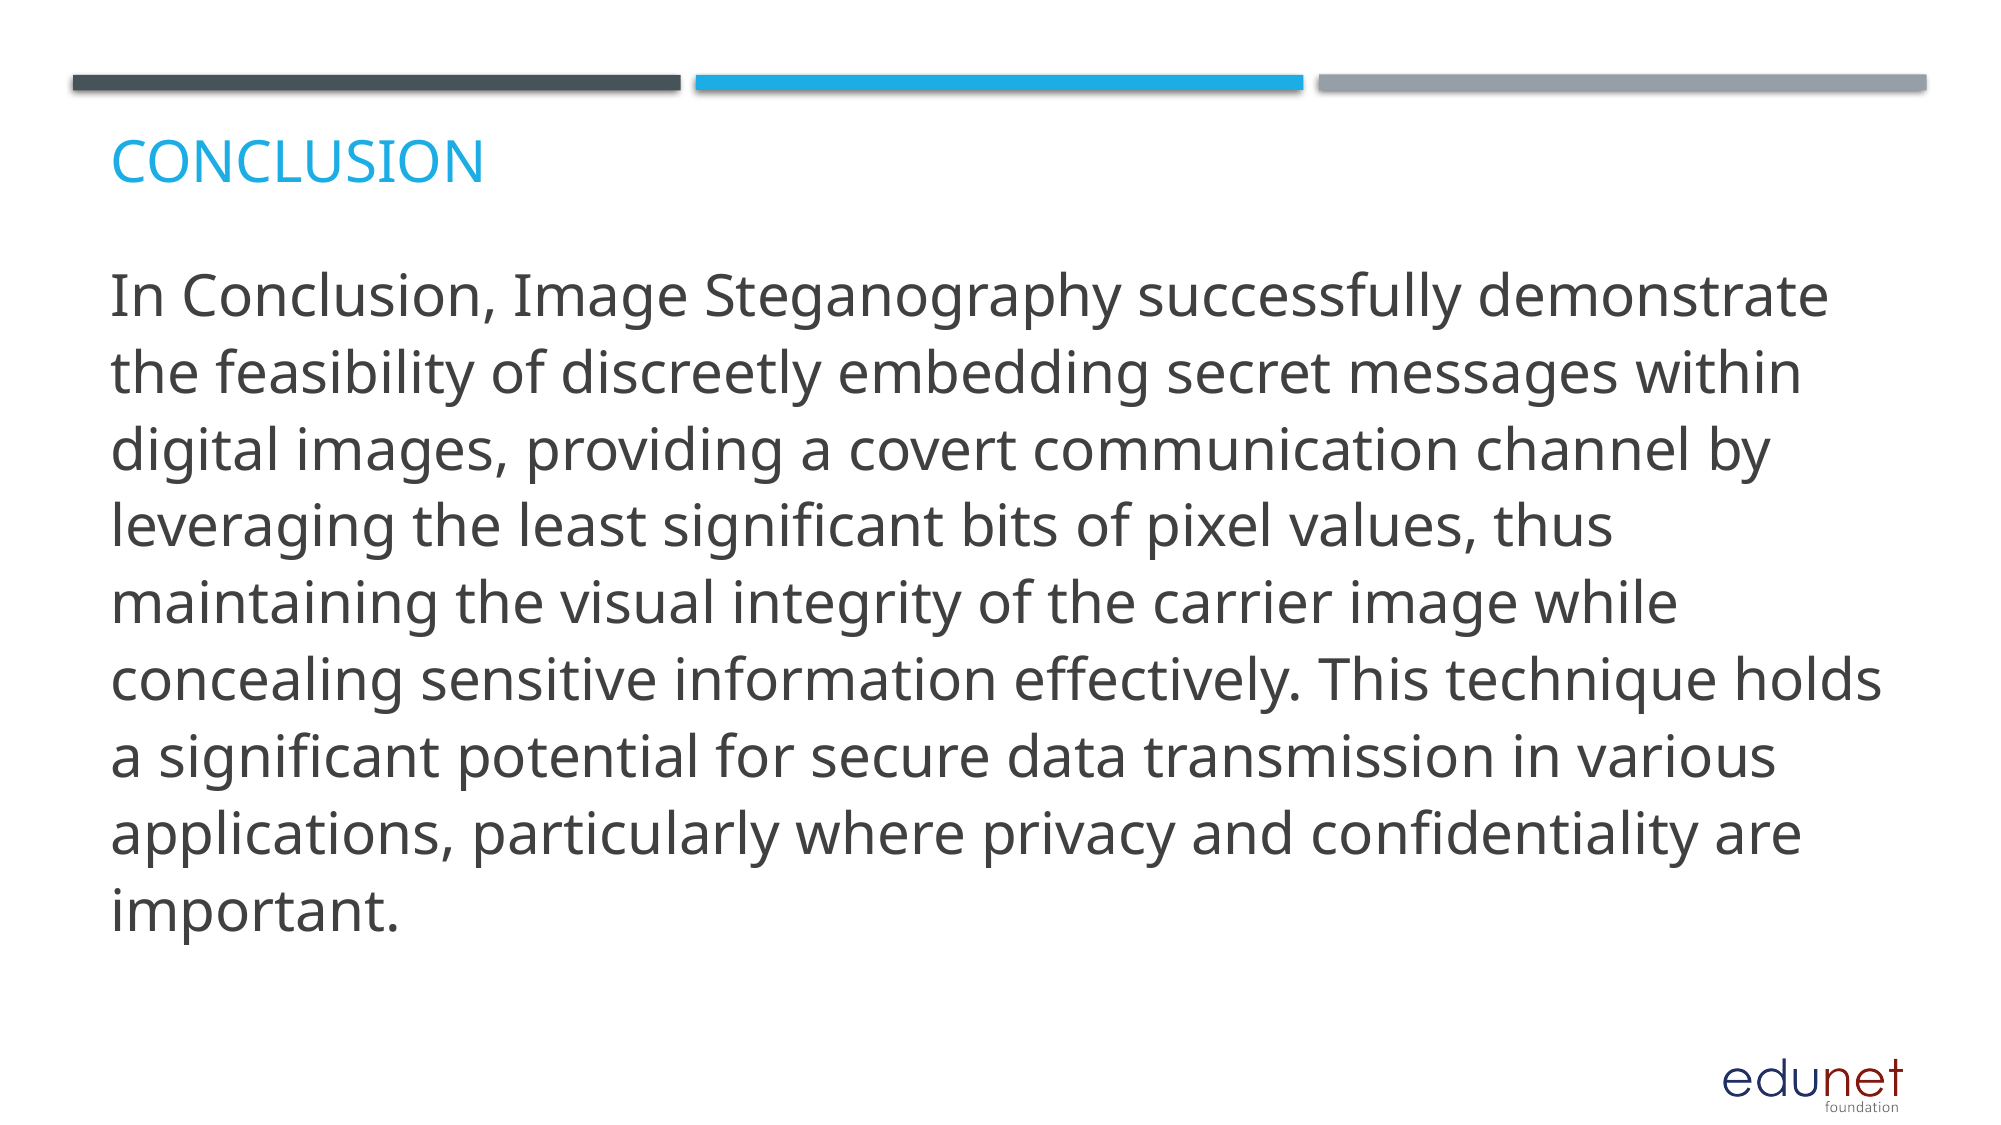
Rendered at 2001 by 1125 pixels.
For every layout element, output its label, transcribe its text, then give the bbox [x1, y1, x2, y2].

list In Conclusion, Image Steganography successfully demonstrate the feasibility of discreetly embedding secret messages within digital images, providing a covert communication channel by leveraging the least significant bits of pixel values, thus maintaining the visual integrity of the carrier image while concealing sensitive information effectively. This technique holds a significant potential for secure data transmission in various applications, particularly where privacy and confidentiality are important. [95, 213, 1905, 981]
title Conclusion [95, 115, 1905, 203]
picture [1719, 1056, 1905, 1116]
